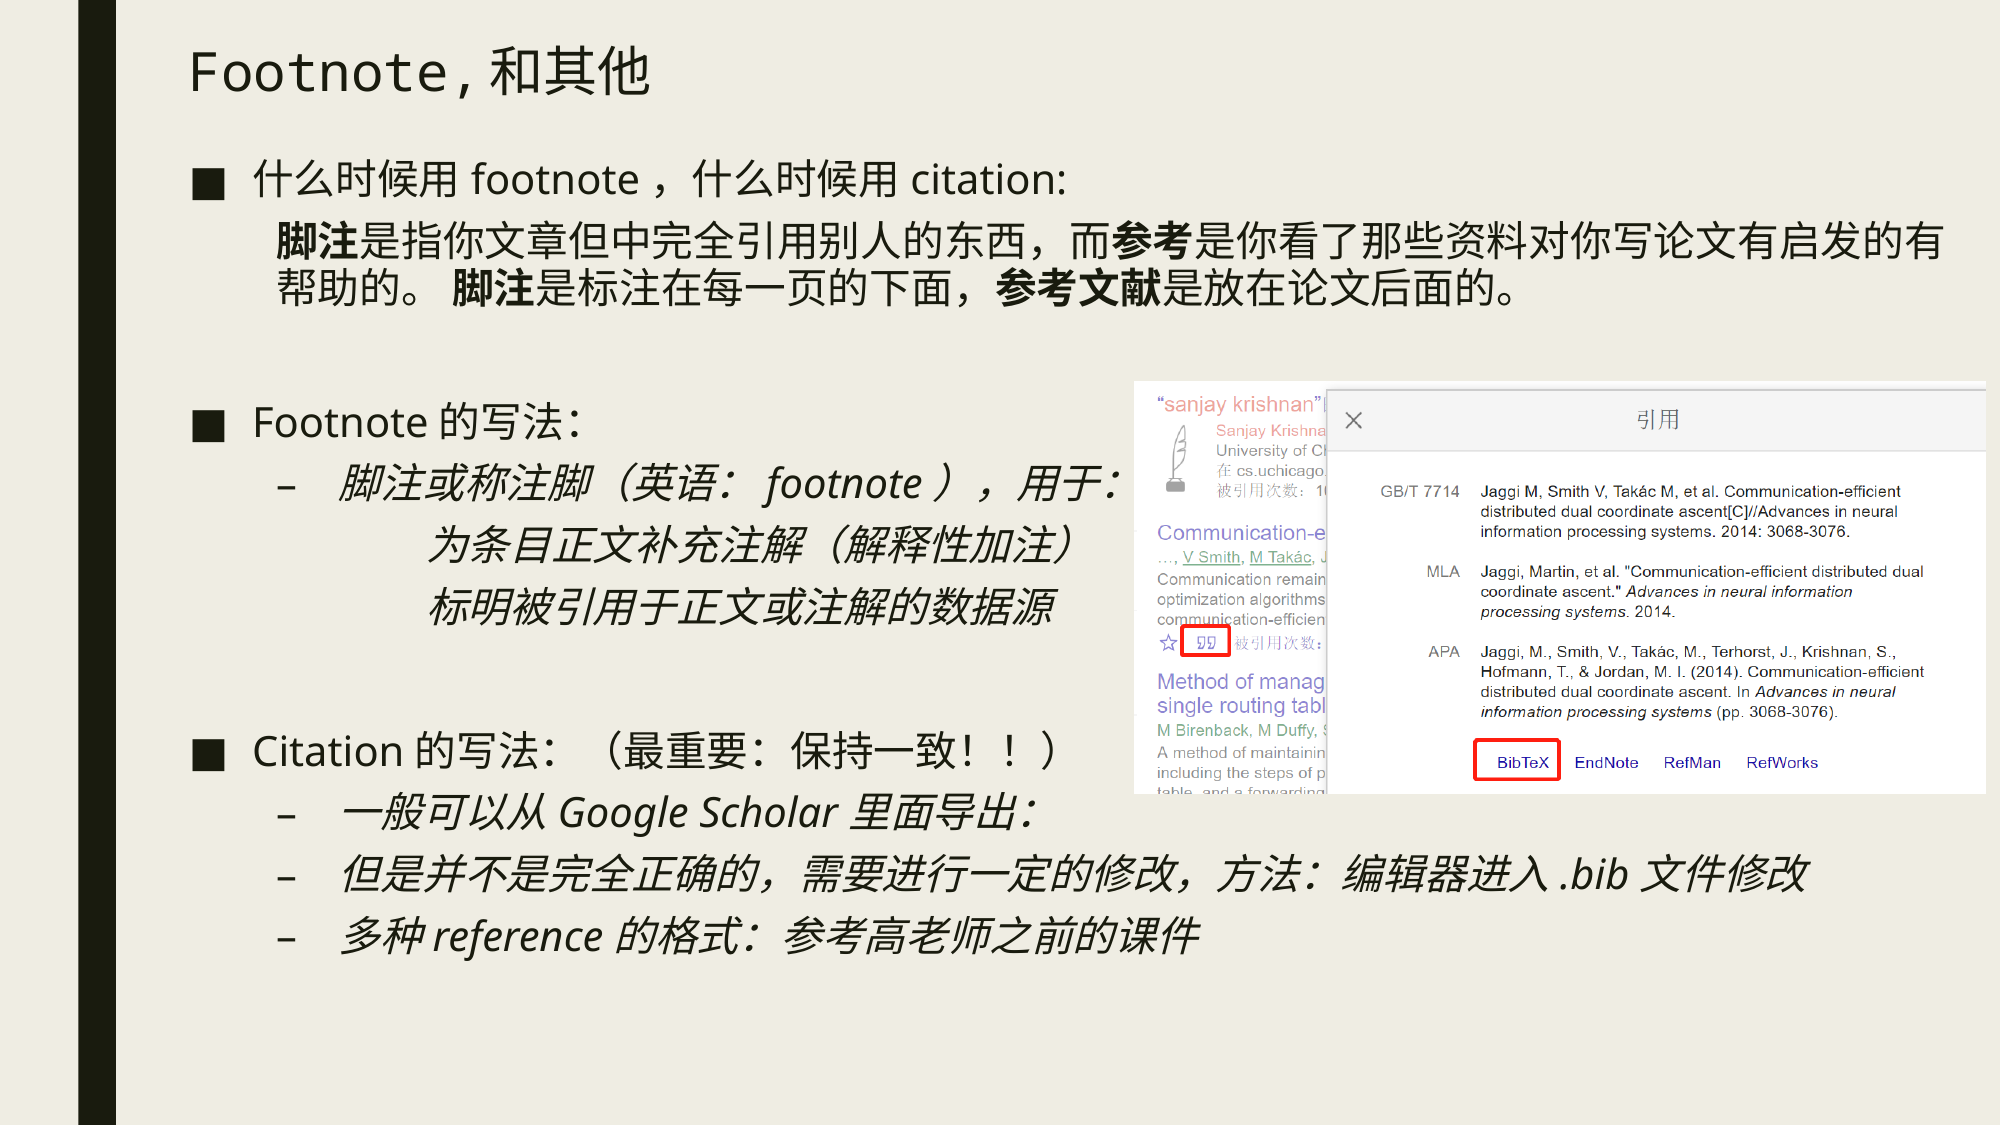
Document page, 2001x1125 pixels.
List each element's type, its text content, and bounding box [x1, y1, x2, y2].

picture [1134, 381, 1986, 794]
list 什么时候用footnote，什么时候用citation: 脚注是指你文章但中完全引用别人的东西，而参考是你看了那些资料对你写论文有启发的有帮助的。 脚注是标注在每一页的下面，参考文献是放在论文后面的。 Footnote的写法： 脚注或称注脚（英语：footnote），用于： 为条目正文补充注解（解释性加注） 标明被引用于正文或注解的数据源 Citation的写法：（最重要：保持一致！！） 一般可以从Google Scholar里面导出： 但是并不是完全正确的，需要进行一定的修改，方法：编辑器进入.bib文件修改 多种reference的格式：参考高老师之前的课件 [174, 149, 1986, 1125]
title Footnote,和其他 [174, 37, 1749, 111]
